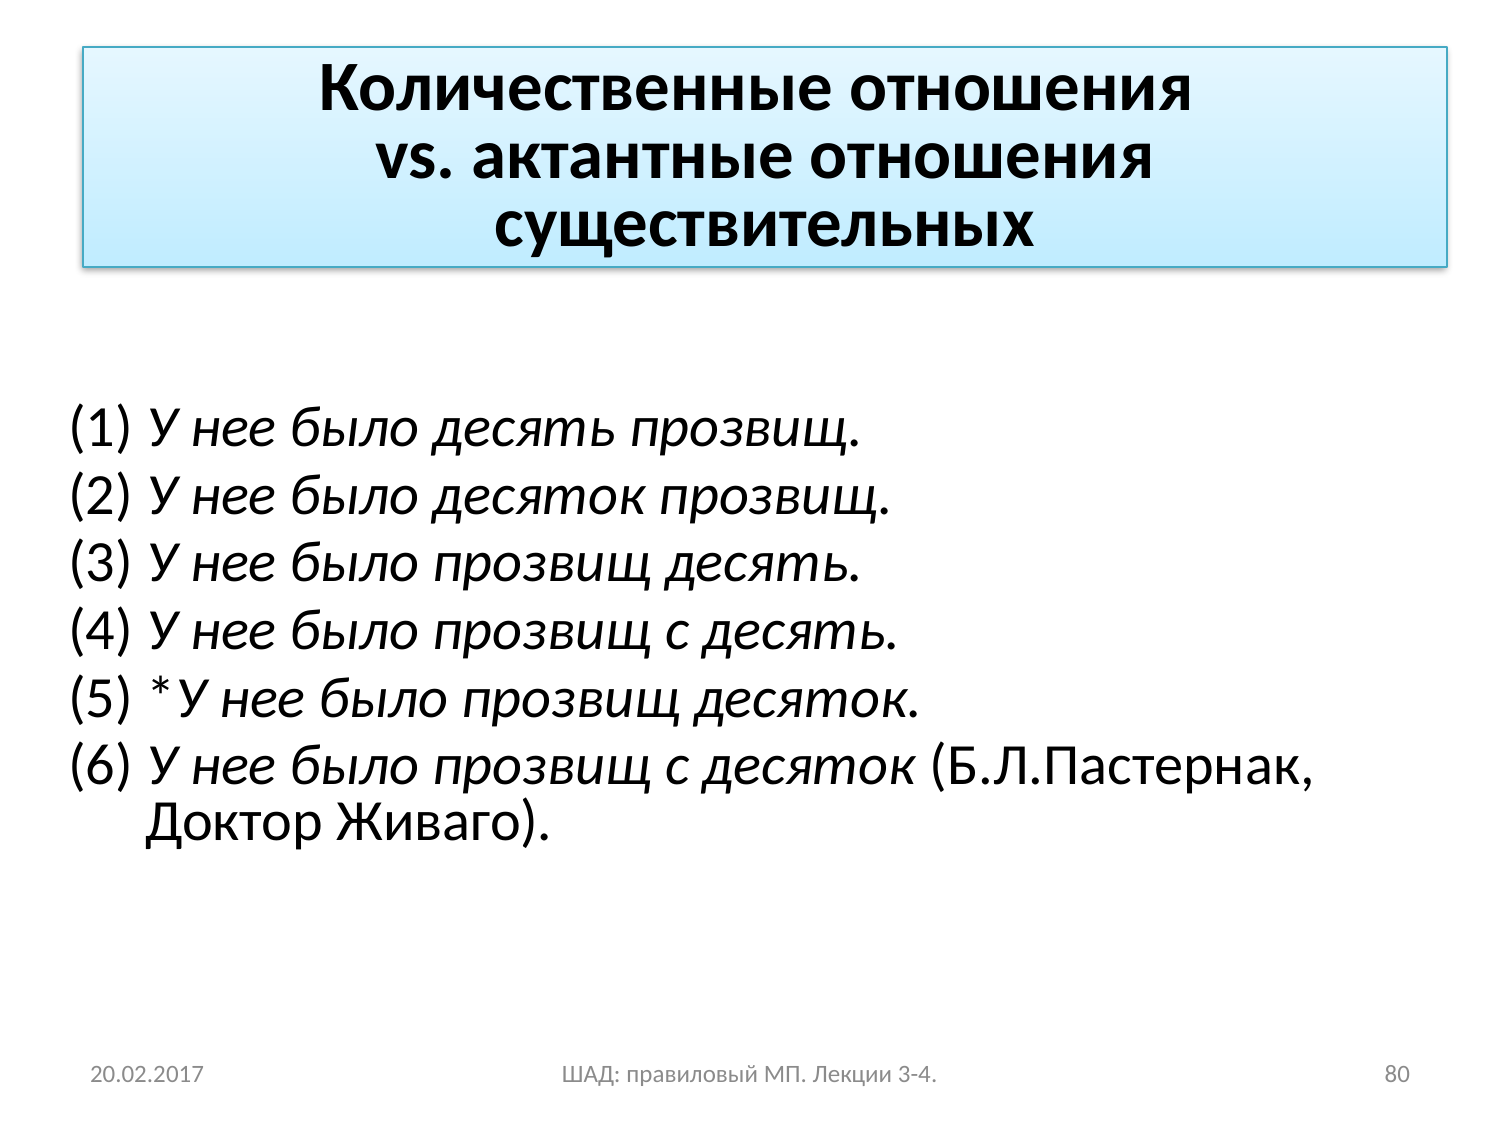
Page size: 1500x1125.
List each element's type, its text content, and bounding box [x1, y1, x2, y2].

slide_number 80 [1074, 1042, 1425, 1103]
list (1) У нее было десять прозвищ. (2) У нее было десяток прозвищ. (3) У нее было прозвищ десять. (4) У нее было прозвищ с десять. (5) *У нее было прозвищ десяток. (6) У нее было прозвищ с десяток (Б.Л.Пастернак, Доктор Живаго). [53, 312, 1459, 1000]
title Количественные отношения vs. актантные отношения существительных [82, 46, 1448, 268]
footer ШАД: правиловый МП. Лекции 3-4. [512, 1042, 988, 1103]
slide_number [75, 1042, 425, 1103]
